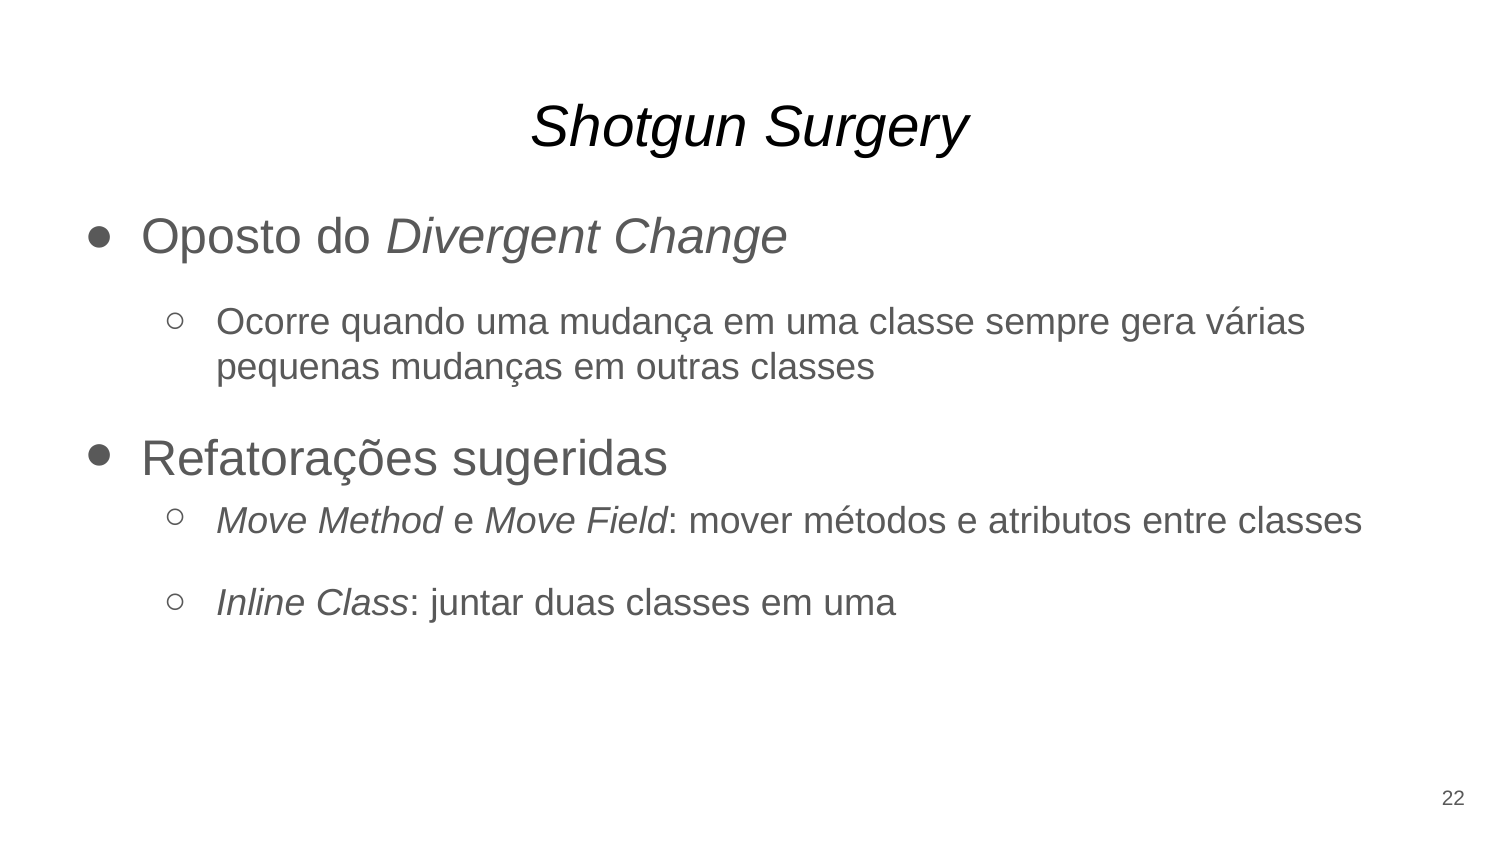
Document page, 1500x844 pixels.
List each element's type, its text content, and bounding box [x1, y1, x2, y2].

list Oposto do Divergent Change Ocorre quando uma mudança em uma classe sempre gera várias pequenas mudanças em outras classes Refatorações sugeridas Move Method e Move Field: mover métodos e atributos entre classes Inline Class: juntar duas classes em uma [51, 189, 1449, 750]
slide_number 22 [1389, 764, 1480, 830]
title Shotgun Surgery [51, 72, 1449, 167]
